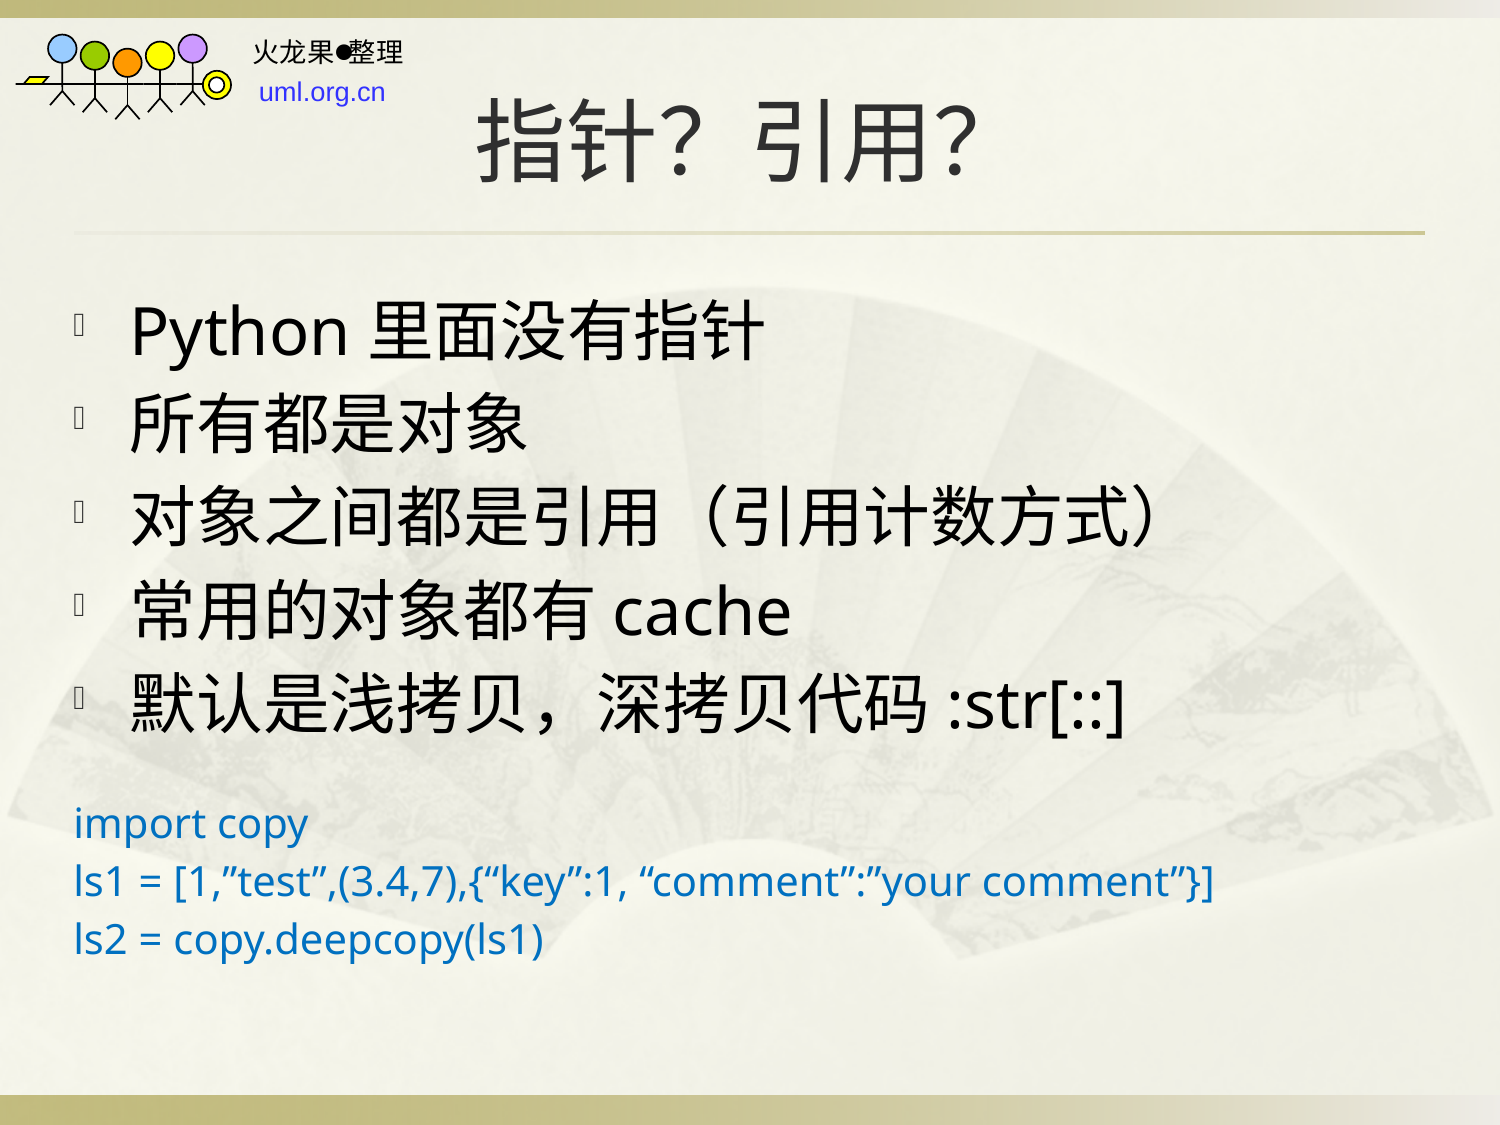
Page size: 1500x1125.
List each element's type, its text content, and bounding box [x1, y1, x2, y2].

title 指针？引用？ [75, 45, 1425, 233]
list Python里面没有指针 所有都是对象 对象之间都是引用（引用计数方式） 常用的对象都有cache 默认是浅拷贝，深拷贝代码:str[::] import copy ls1 = [1,”test”,(3.4,7),{“key”:1, “comment”:”your comment”}] ls2 = copy.deepcopy(ls1) [58, 281, 1435, 1060]
